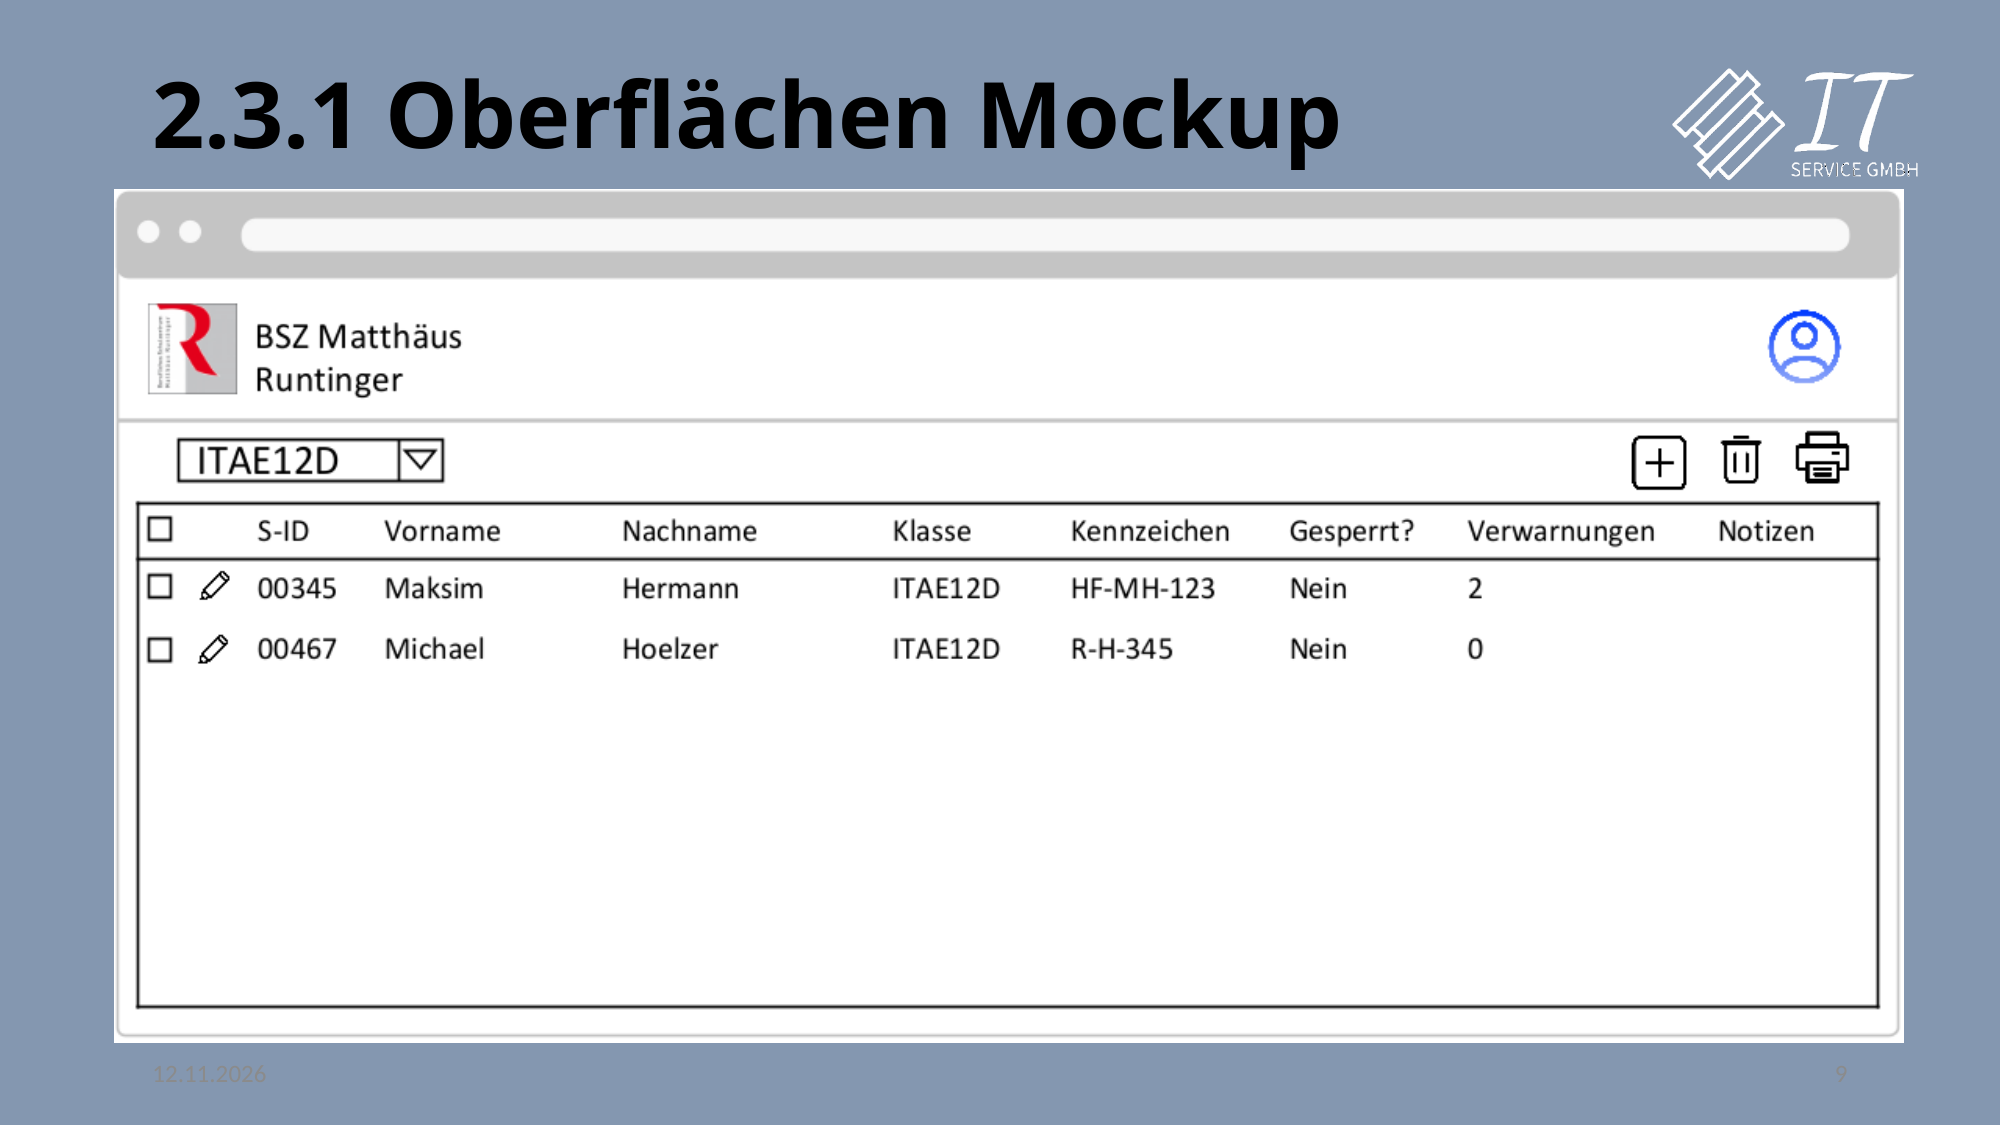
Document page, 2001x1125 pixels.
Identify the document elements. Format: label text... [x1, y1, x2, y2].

title 2.3.1 Oberflächen Mockup [137, 59, 1664, 179]
slide_number 9 [1412, 1043, 1863, 1103]
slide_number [137, 1043, 588, 1103]
picture [114, 55, 1937, 1043]
